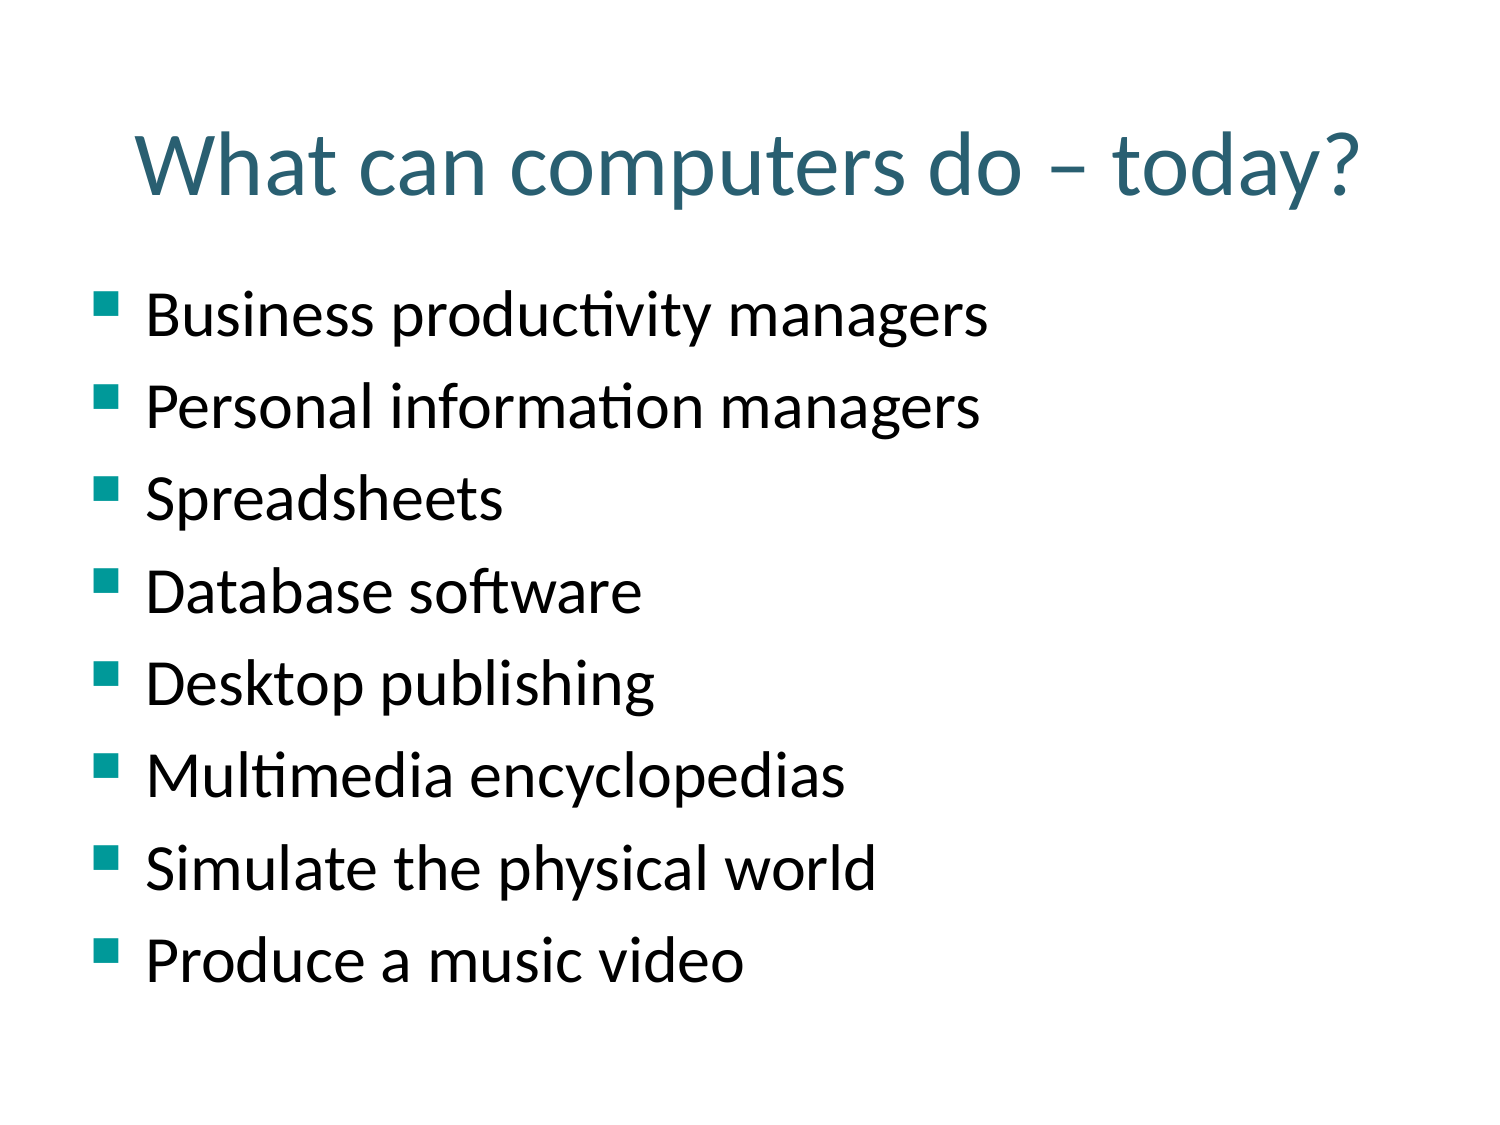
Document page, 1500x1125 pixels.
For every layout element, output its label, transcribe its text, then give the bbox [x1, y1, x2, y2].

list Business productivity managers Personal information managers Spreadsheets Database software Desktop publishing Multimedia encyclopedias Simulate the physical world Produce a music video [75, 262, 1425, 1006]
title What can computers do – today? [75, 45, 1425, 262]
